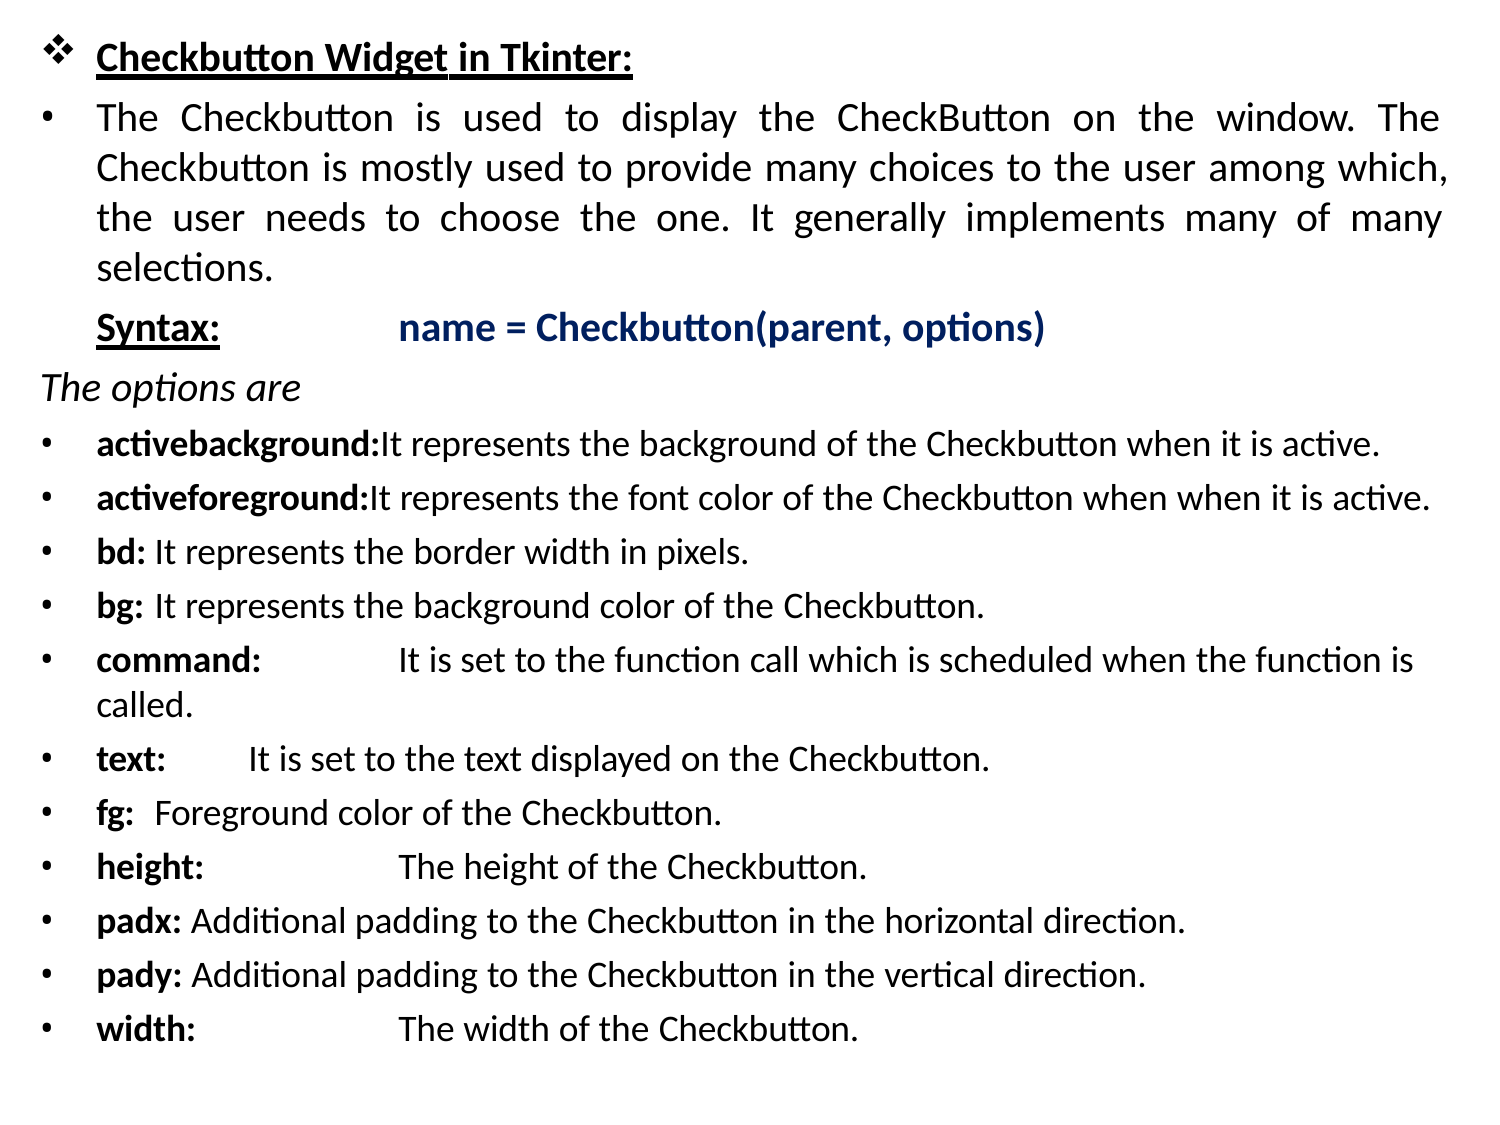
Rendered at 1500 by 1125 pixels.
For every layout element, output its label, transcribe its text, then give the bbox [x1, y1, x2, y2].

text_box Checkbutton Widget in Tkinter: The Checkbutton is used to display the CheckButton on the window. The Checkbutton is mostly used to provide many choices to the user among which, the user needs to choose the one. It generally implements many of many selections. Syntax: name = Checkbutton(parent, options) The options are activebackground:It represents the background of the Checkbutton when it is active. activeforeground:It represents the font color of the Checkbutton when when it is active. bd: It represents the border width in pixels. bg: It represents the background color of the Checkbutton. command: It is set to the function call which is scheduled when the function is called. text: It is set to the text displayed on the Checkbutton. fg: Foreground color of the Checkbutton. height: The height of the Checkbutton. padx: Additional padding to the Checkbutton in the horizontal direction. pady: Additional padding to the Checkbutton in the vertical direction. width: The width of the Checkbutton. [37, 17, 1463, 1050]
